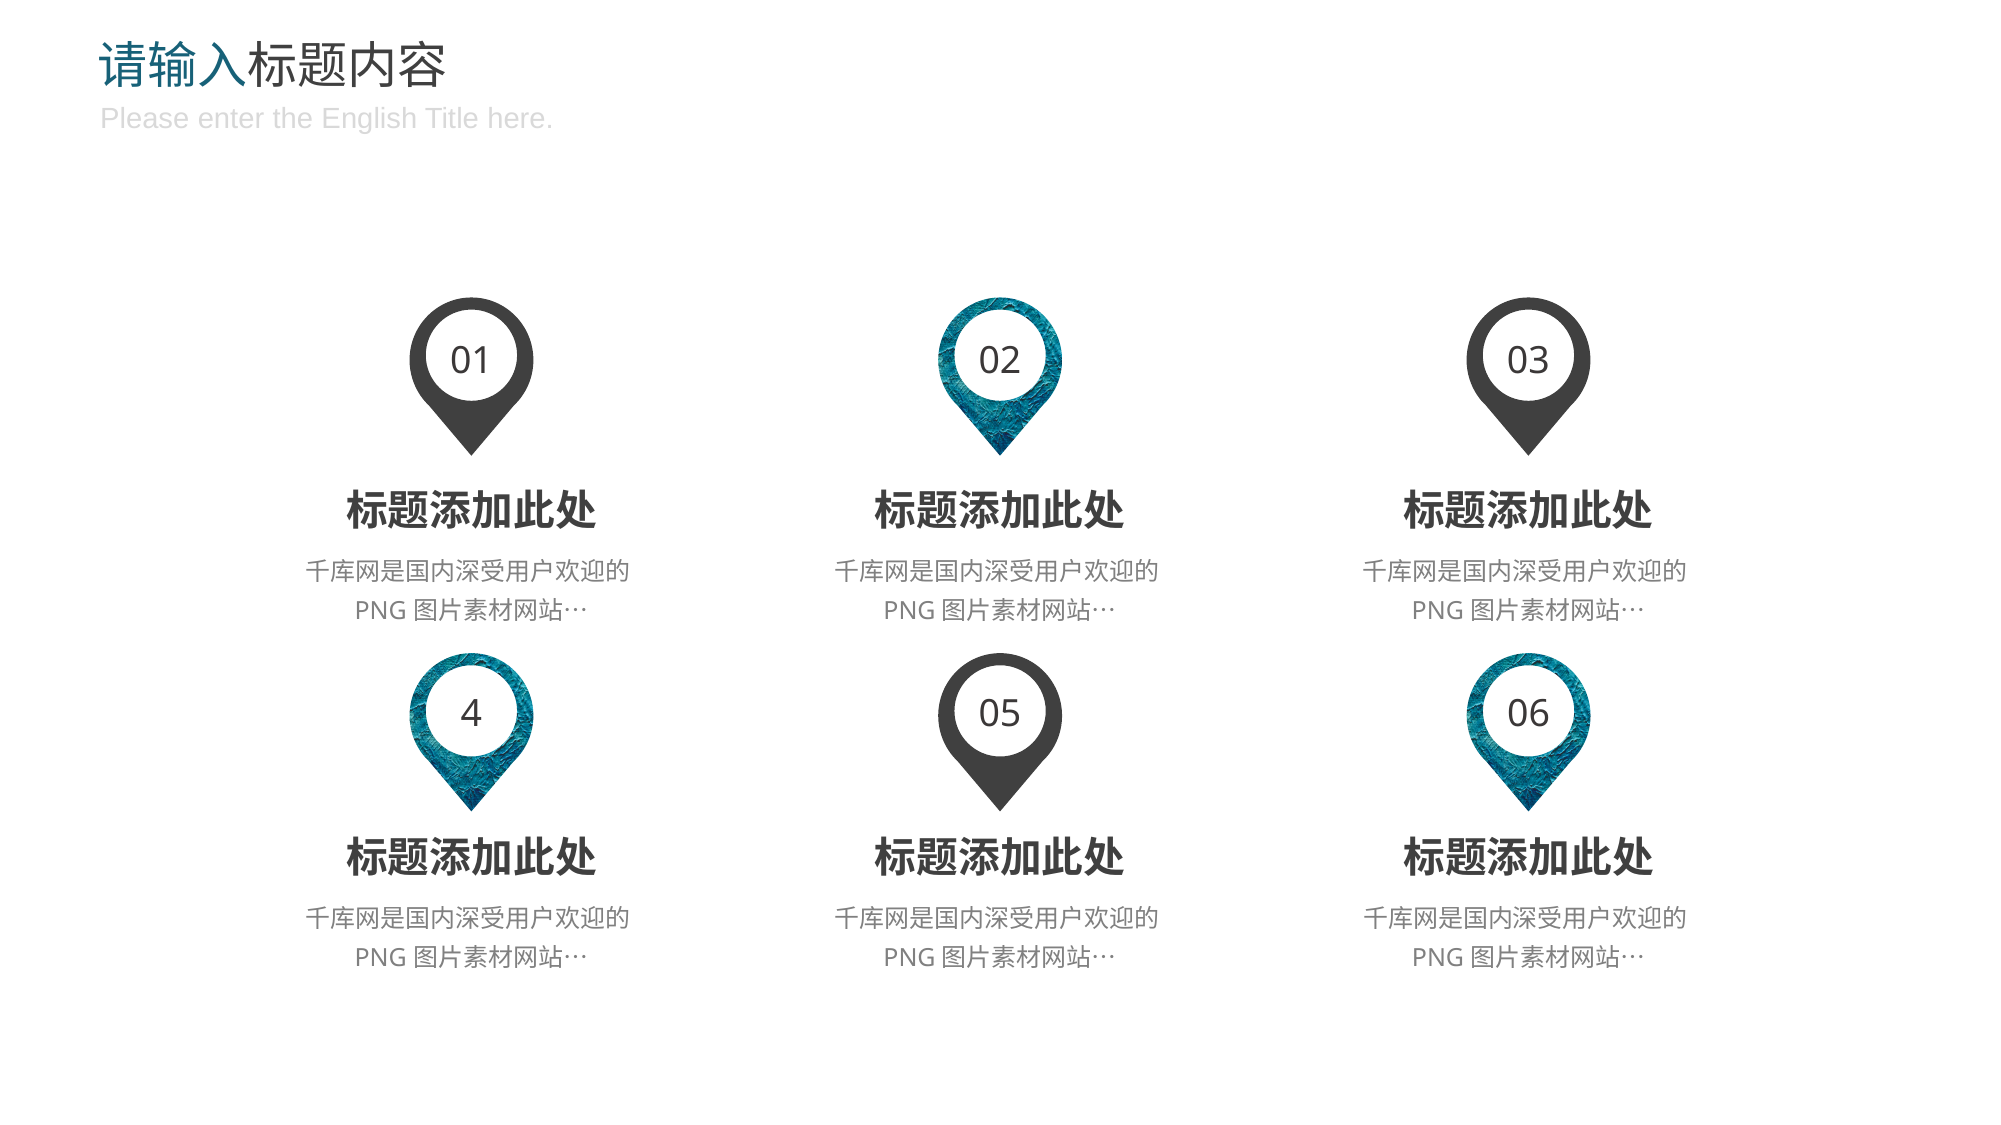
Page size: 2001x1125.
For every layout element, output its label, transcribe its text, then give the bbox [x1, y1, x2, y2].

text_box [1465, 296, 1592, 458]
text_box 06 [1485, 681, 1572, 742]
text_box 05 [956, 681, 1044, 742]
text_box 02 [956, 328, 1044, 388]
text_box Please enter the English Title here. [85, 92, 570, 142]
text_box 03 [1485, 328, 1572, 388]
text_box [937, 296, 1064, 458]
text_box [1465, 652, 1592, 814]
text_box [1318, 476, 1738, 630]
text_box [790, 823, 1210, 977]
text_box [408, 296, 535, 458]
text_box [937, 652, 1064, 814]
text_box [790, 476, 1210, 630]
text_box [1319, 823, 1738, 977]
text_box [261, 823, 681, 977]
text_box 4 [427, 681, 515, 742]
text_box 请输入标题内容 [82, 25, 463, 101]
text_box [408, 652, 535, 814]
text_box 01 [427, 328, 515, 388]
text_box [261, 476, 681, 634]
